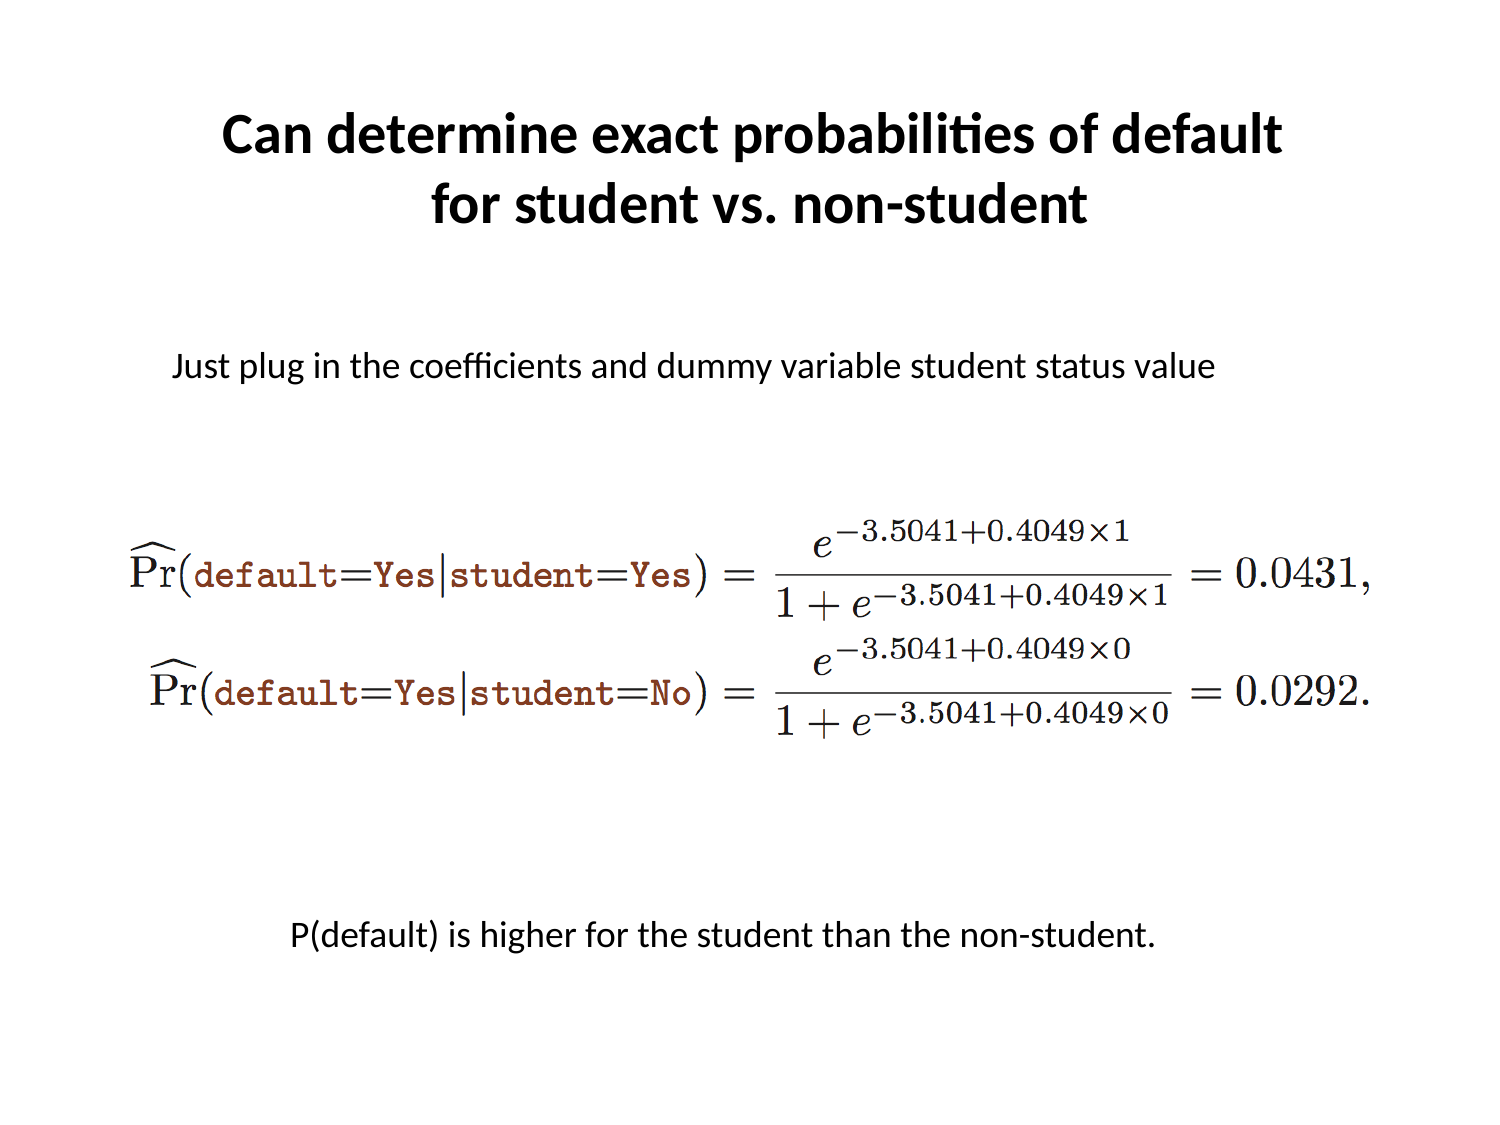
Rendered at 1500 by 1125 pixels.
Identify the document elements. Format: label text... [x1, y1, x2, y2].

text_box P(default) is higher for the student than the non-student. [275, 902, 1173, 963]
text_box Can determine exact probabilities of default for student vs. non-student [51, 88, 1469, 243]
text_box Just plug in the coefficients and dummy variable student status value [157, 334, 1232, 394]
picture [68, 491, 1469, 811]
